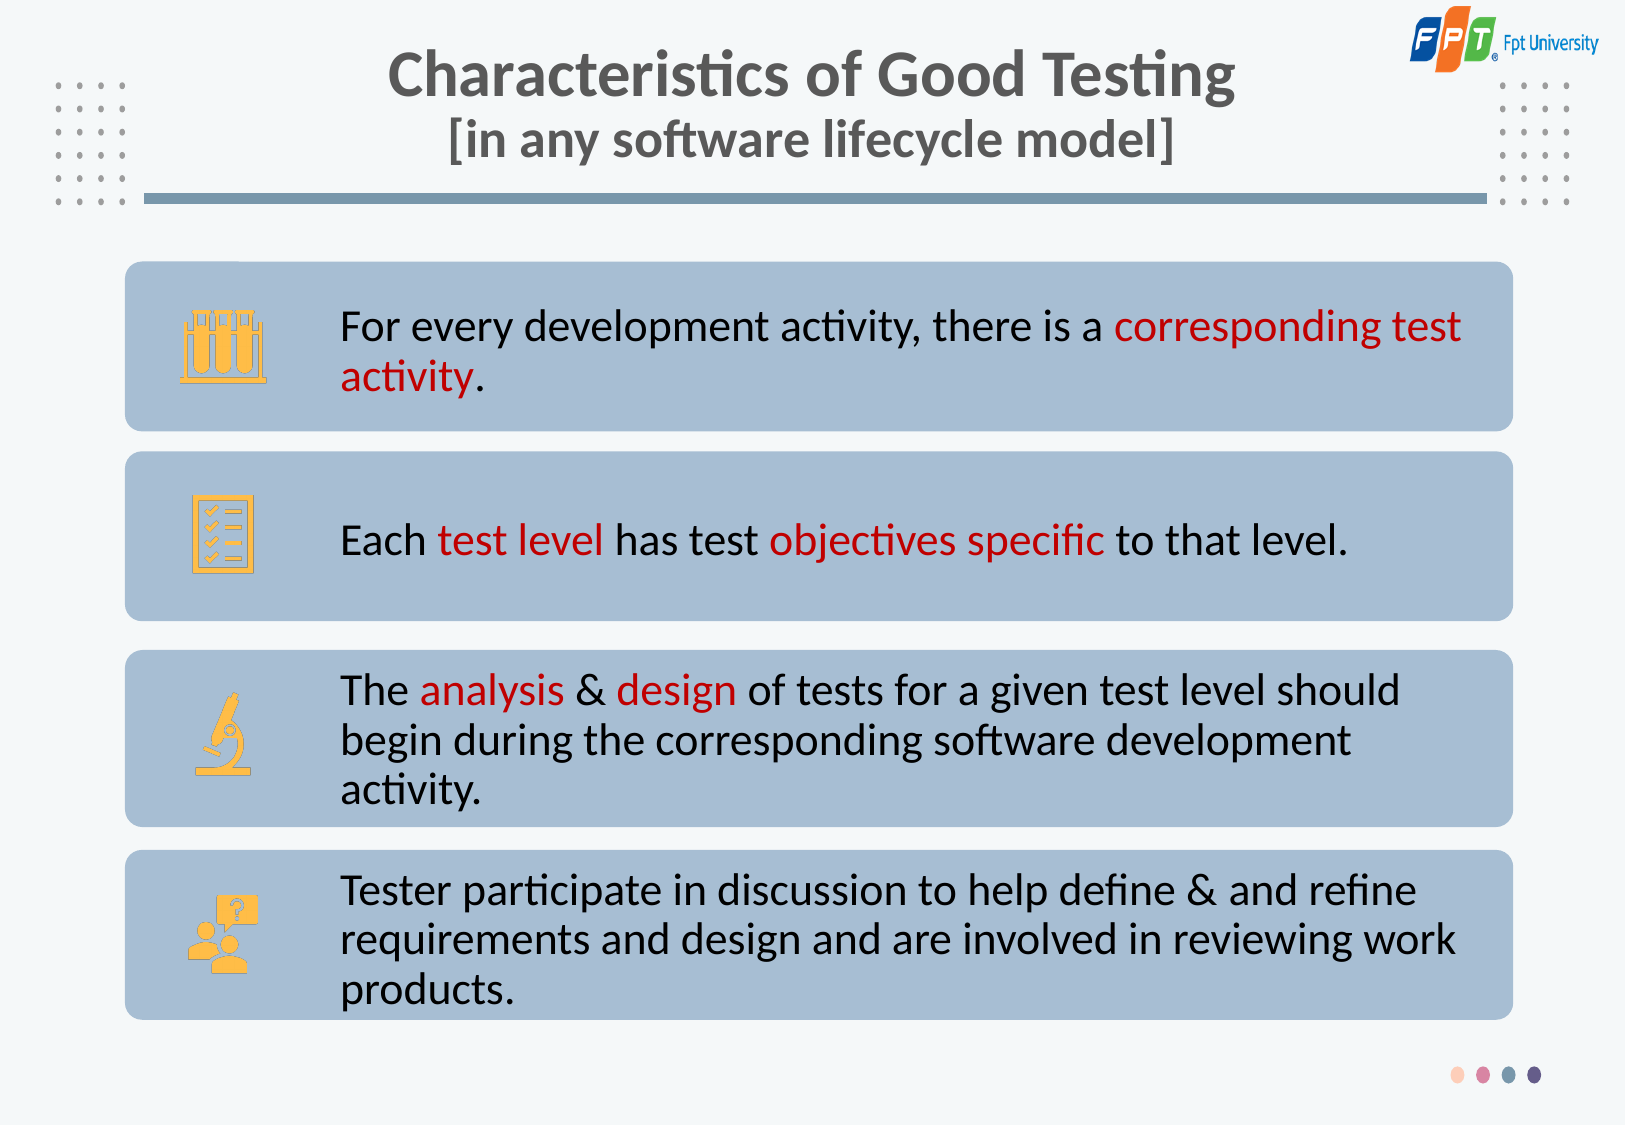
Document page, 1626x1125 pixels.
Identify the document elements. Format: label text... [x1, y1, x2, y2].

picture [1514, 6, 1624, 88]
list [124, 259, 1514, 1125]
title Characteristics of Good Testing [in any software lifecycle model] [111, 0, 1514, 208]
